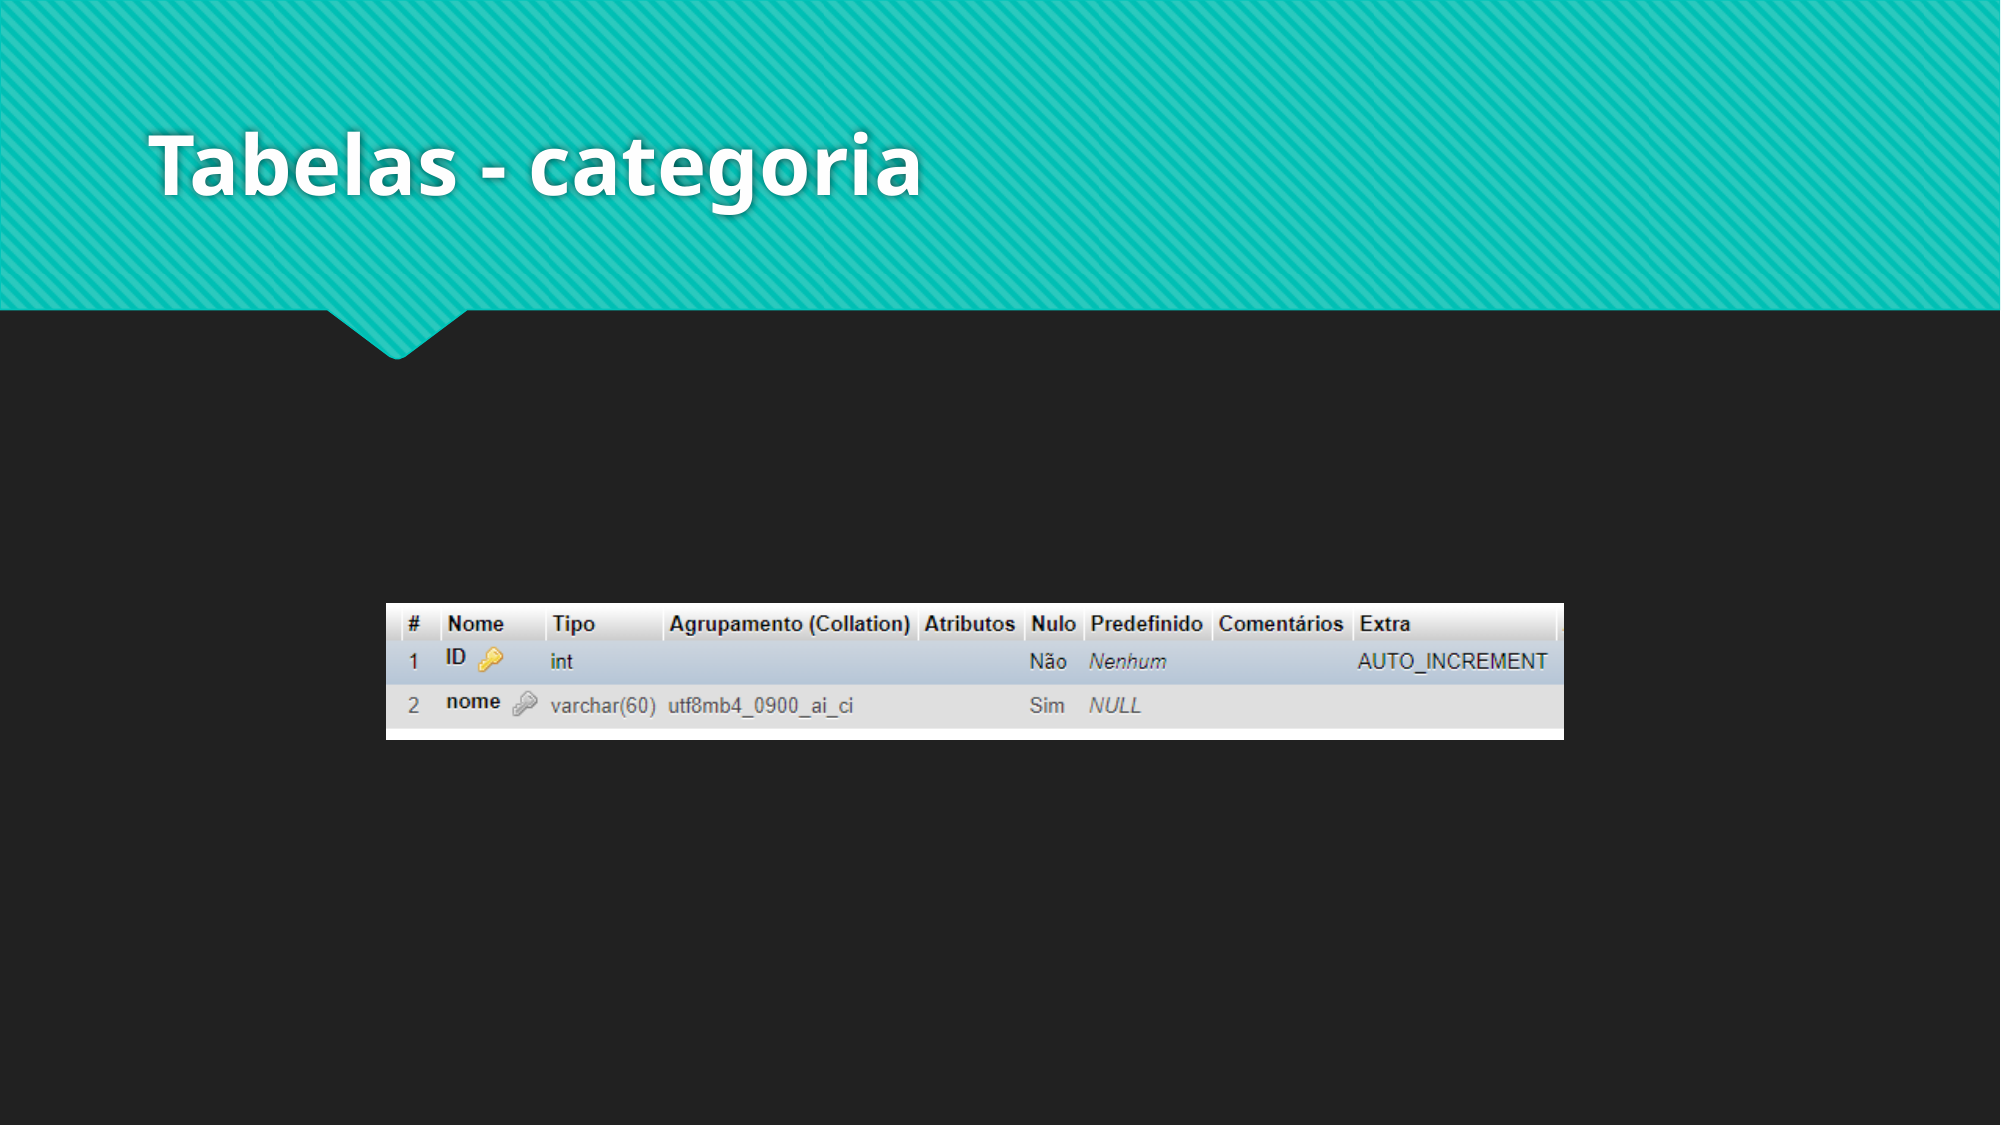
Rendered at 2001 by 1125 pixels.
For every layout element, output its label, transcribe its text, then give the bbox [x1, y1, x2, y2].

title Tabelas - categoria [132, 60, 1868, 220]
picture [386, 603, 1564, 740]
